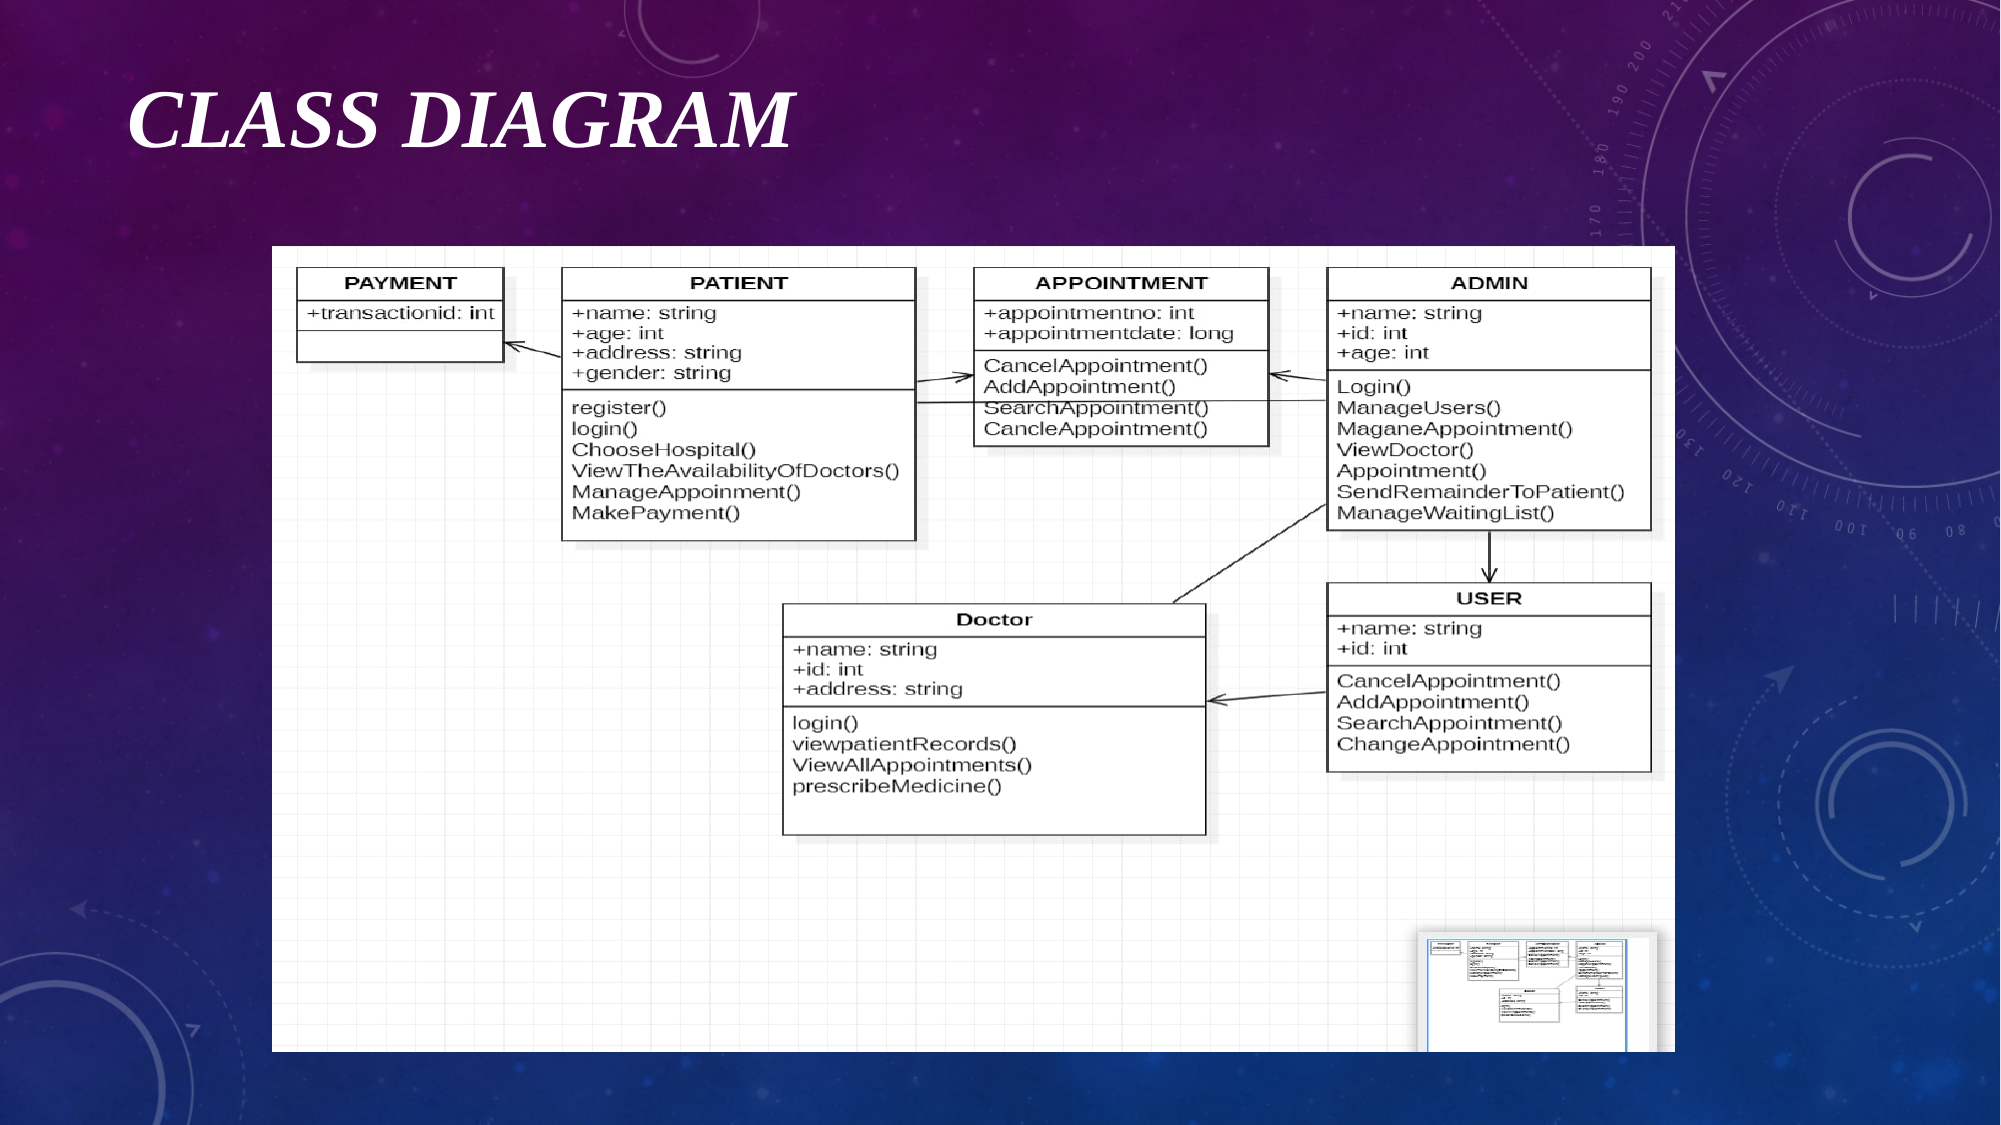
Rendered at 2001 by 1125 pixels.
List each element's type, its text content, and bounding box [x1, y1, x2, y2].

title Class diagram [112, 56, 1775, 173]
picture [0, 0, 2001, 1125]
